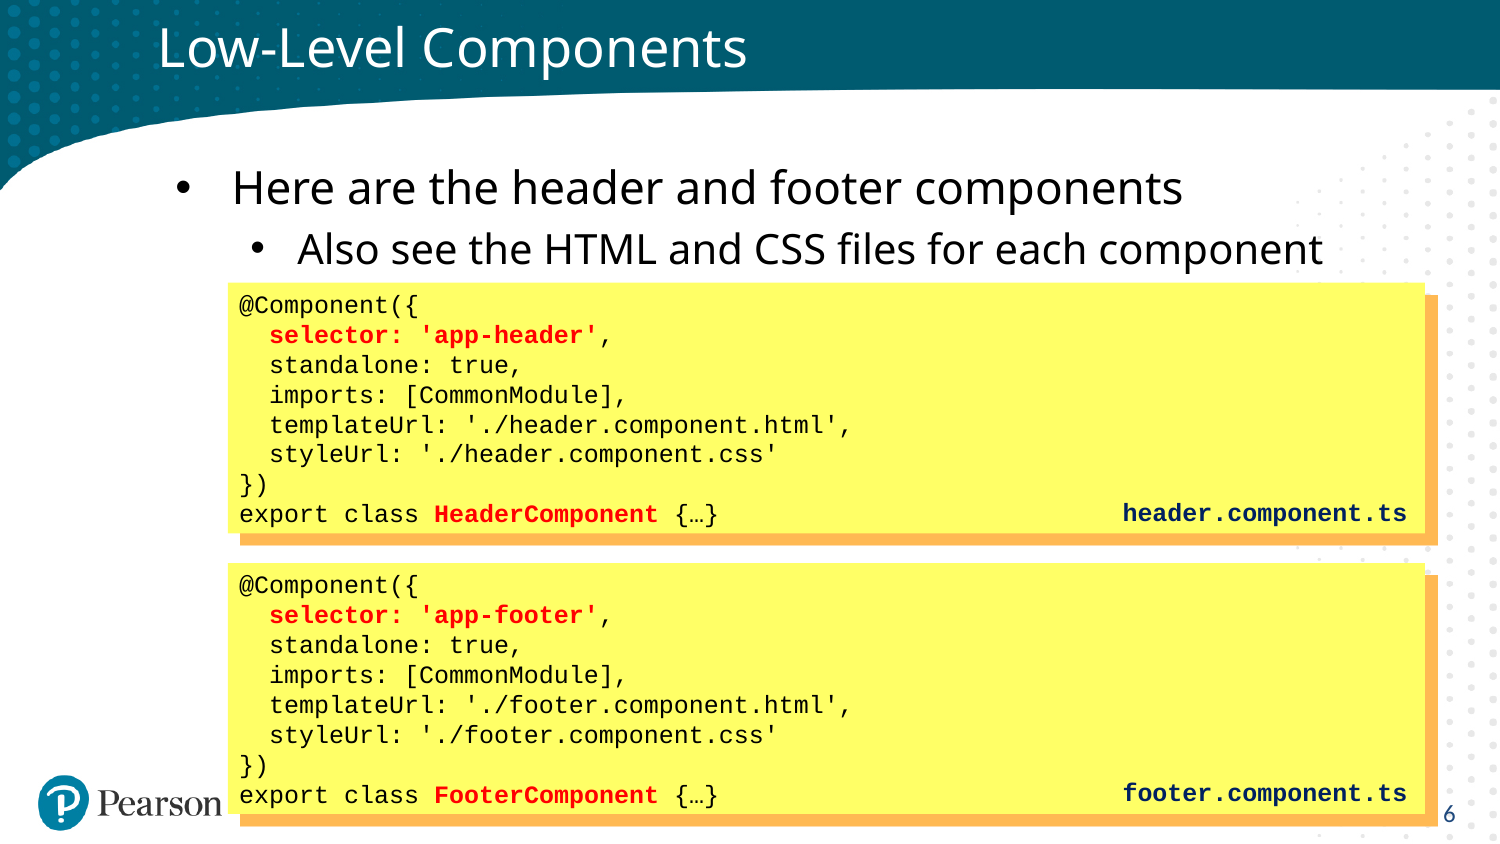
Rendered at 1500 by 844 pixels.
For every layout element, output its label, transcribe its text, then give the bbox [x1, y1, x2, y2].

text_box header.component.ts [1107, 489, 1423, 535]
text_box @Component({ selector: 'app-footer', standalone: true, imports: [CommonModule], templateUrl: './footer.component.html', styleUrl: './footer.component.css' }) export class FooterComponent {…} [227, 563, 1425, 814]
title Low-Level Components [142, 6, 1382, 98]
list Here are the header and footer components Also see the HTML and CSS files for each component [160, 151, 1442, 766]
text_box 6 [1406, 759, 1493, 835]
text_box footer.component.ts [1107, 768, 1423, 814]
picture [0, 90, 1500, 844]
text_box @Component({ selector: 'app-header', standalone: true, imports: [CommonModule], templateUrl: './header.component.html', styleUrl: './header.component.css' }) export class HeaderComponent {…} [227, 282, 1425, 534]
